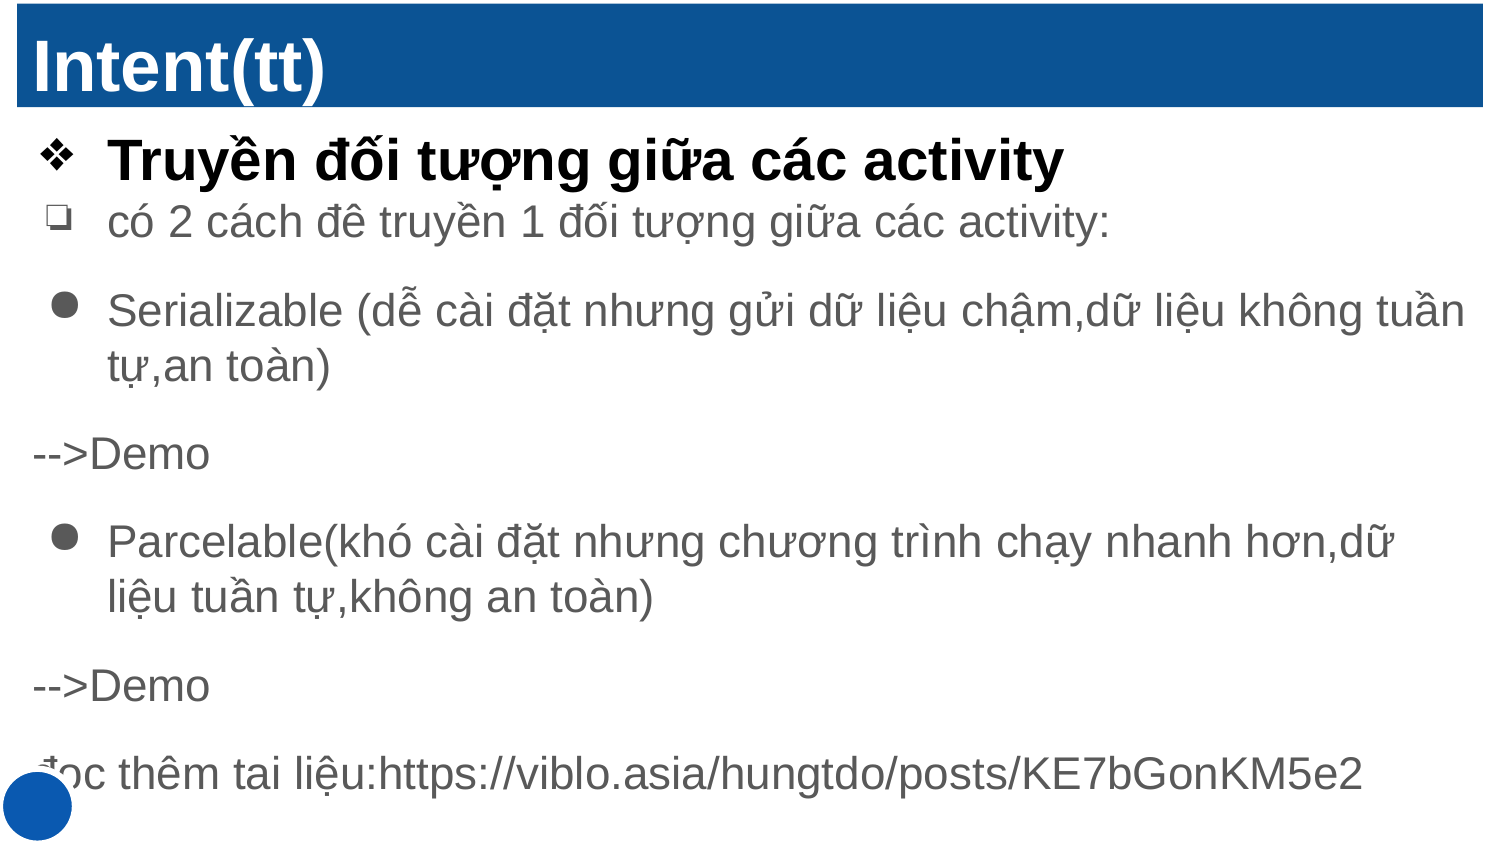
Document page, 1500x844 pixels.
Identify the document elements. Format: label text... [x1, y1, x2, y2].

list Truyền đối tượng giữa các activity có 2 cách đê truyền 1 đối tượng giữa các activity: Serializable (dễ cài đặt nhưng gửi dữ liệu chậm,dữ liệu không tuần tự,an toàn) -->Demo Parcelable(khó cài đặt nhưng chương trình chạy nhanh hơn,dữ liệu tuần tự,không an toàn) -->Demo đọc thêm tai liệu:https://viblo.asia/hungtdo/posts/KE7bGonKM5e2 [17, 107, 1483, 841]
text_box [0, 768, 75, 844]
title Intent(tt) [17, 3, 1483, 107]
